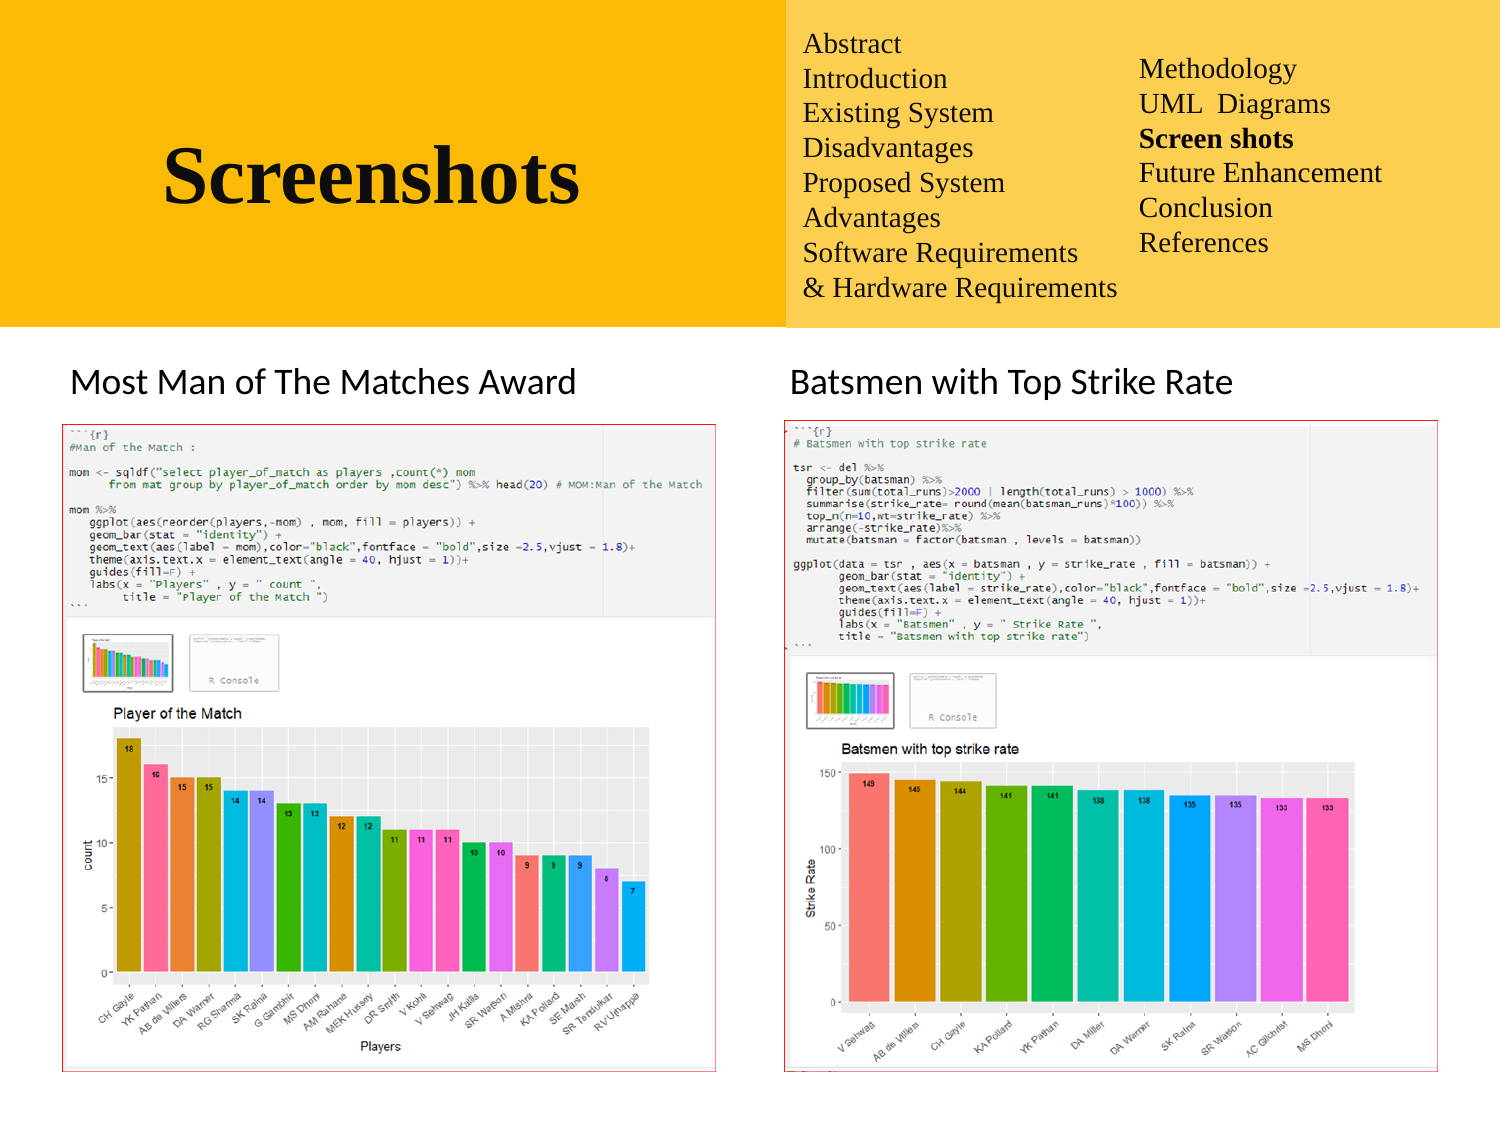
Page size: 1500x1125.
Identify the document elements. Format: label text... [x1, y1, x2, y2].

text_box Abstract Introduction Existing System Disadvantages Proposed System Advantages Software Requirements & Hardware Requirements [786, 0, 1500, 328]
text_box Batsmen with Top Strike Rate [774, 349, 1500, 410]
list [784, 420, 1438, 1072]
text_box Most Man of The Matches Award [55, 349, 774, 410]
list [62, 424, 716, 1072]
text_box Methodology UML Diagrams Screen shots Future Enhancement Conclusion References [1124, 6, 1500, 357]
text_box Screenshots [147, 112, 616, 273]
